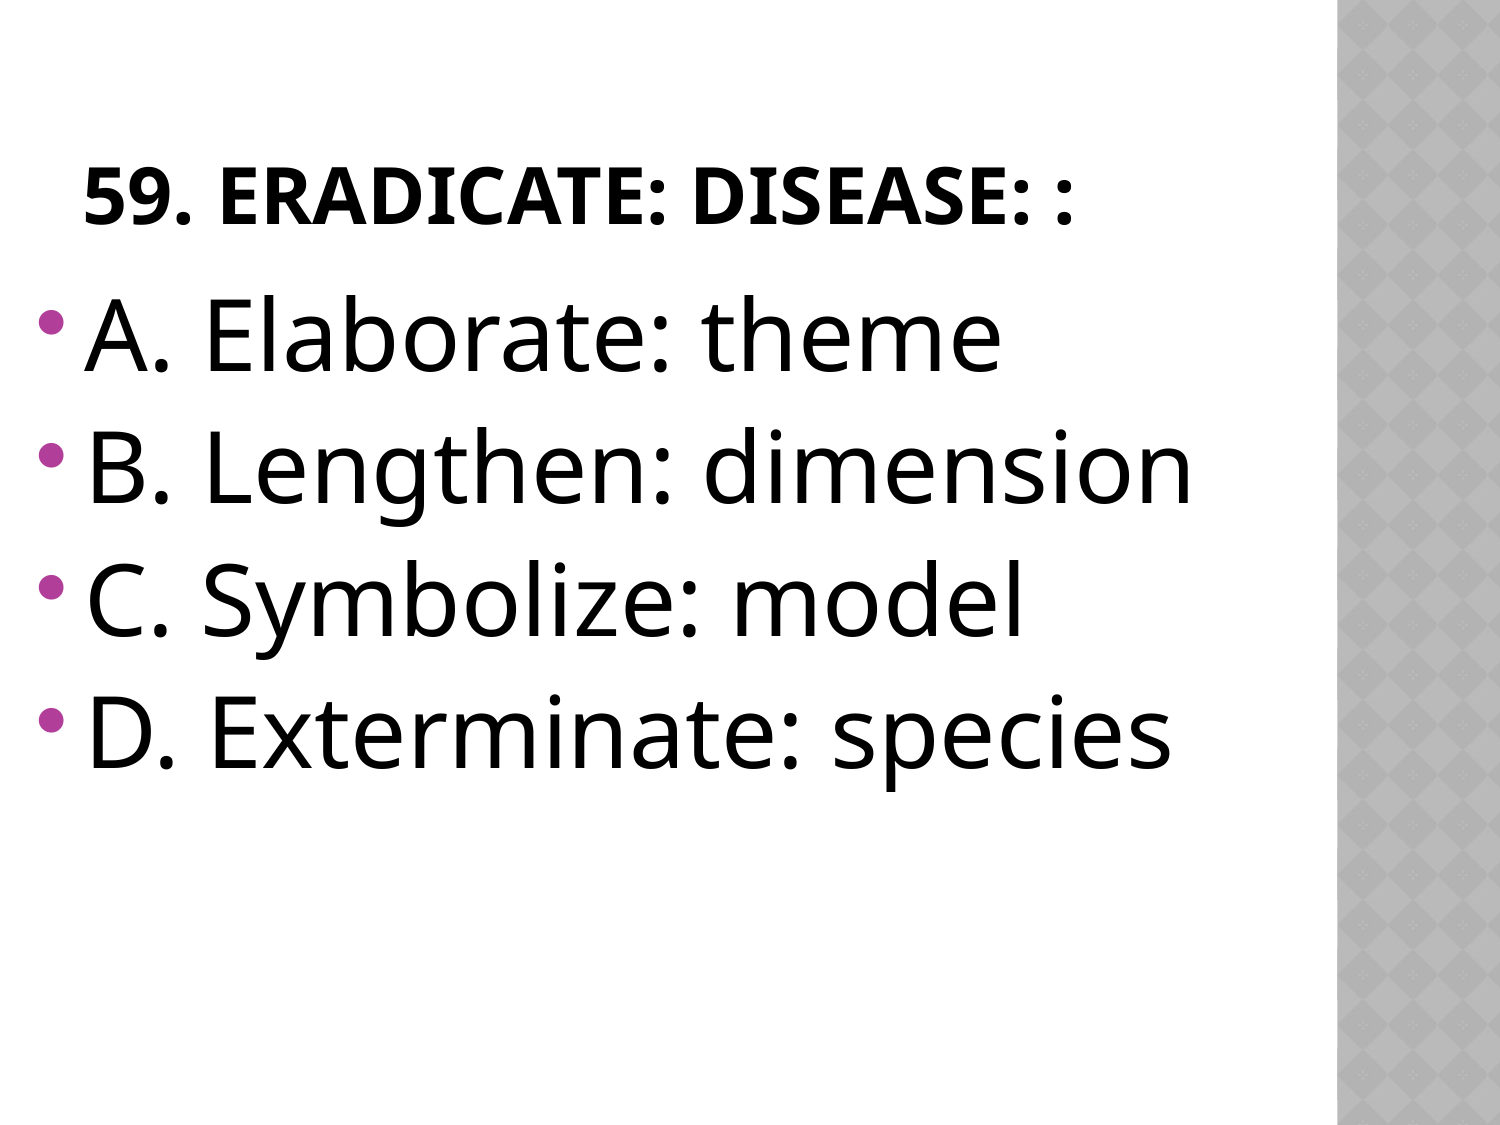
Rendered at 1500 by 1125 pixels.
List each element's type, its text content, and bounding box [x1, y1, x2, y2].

title 59. ERADICATE: DISEASE: : [75, 52, 1263, 240]
list A. Elaborate: theme B. Lengthen: dimension C. Symbolize: model D. Exterminate: species [24, 264, 1325, 1059]
